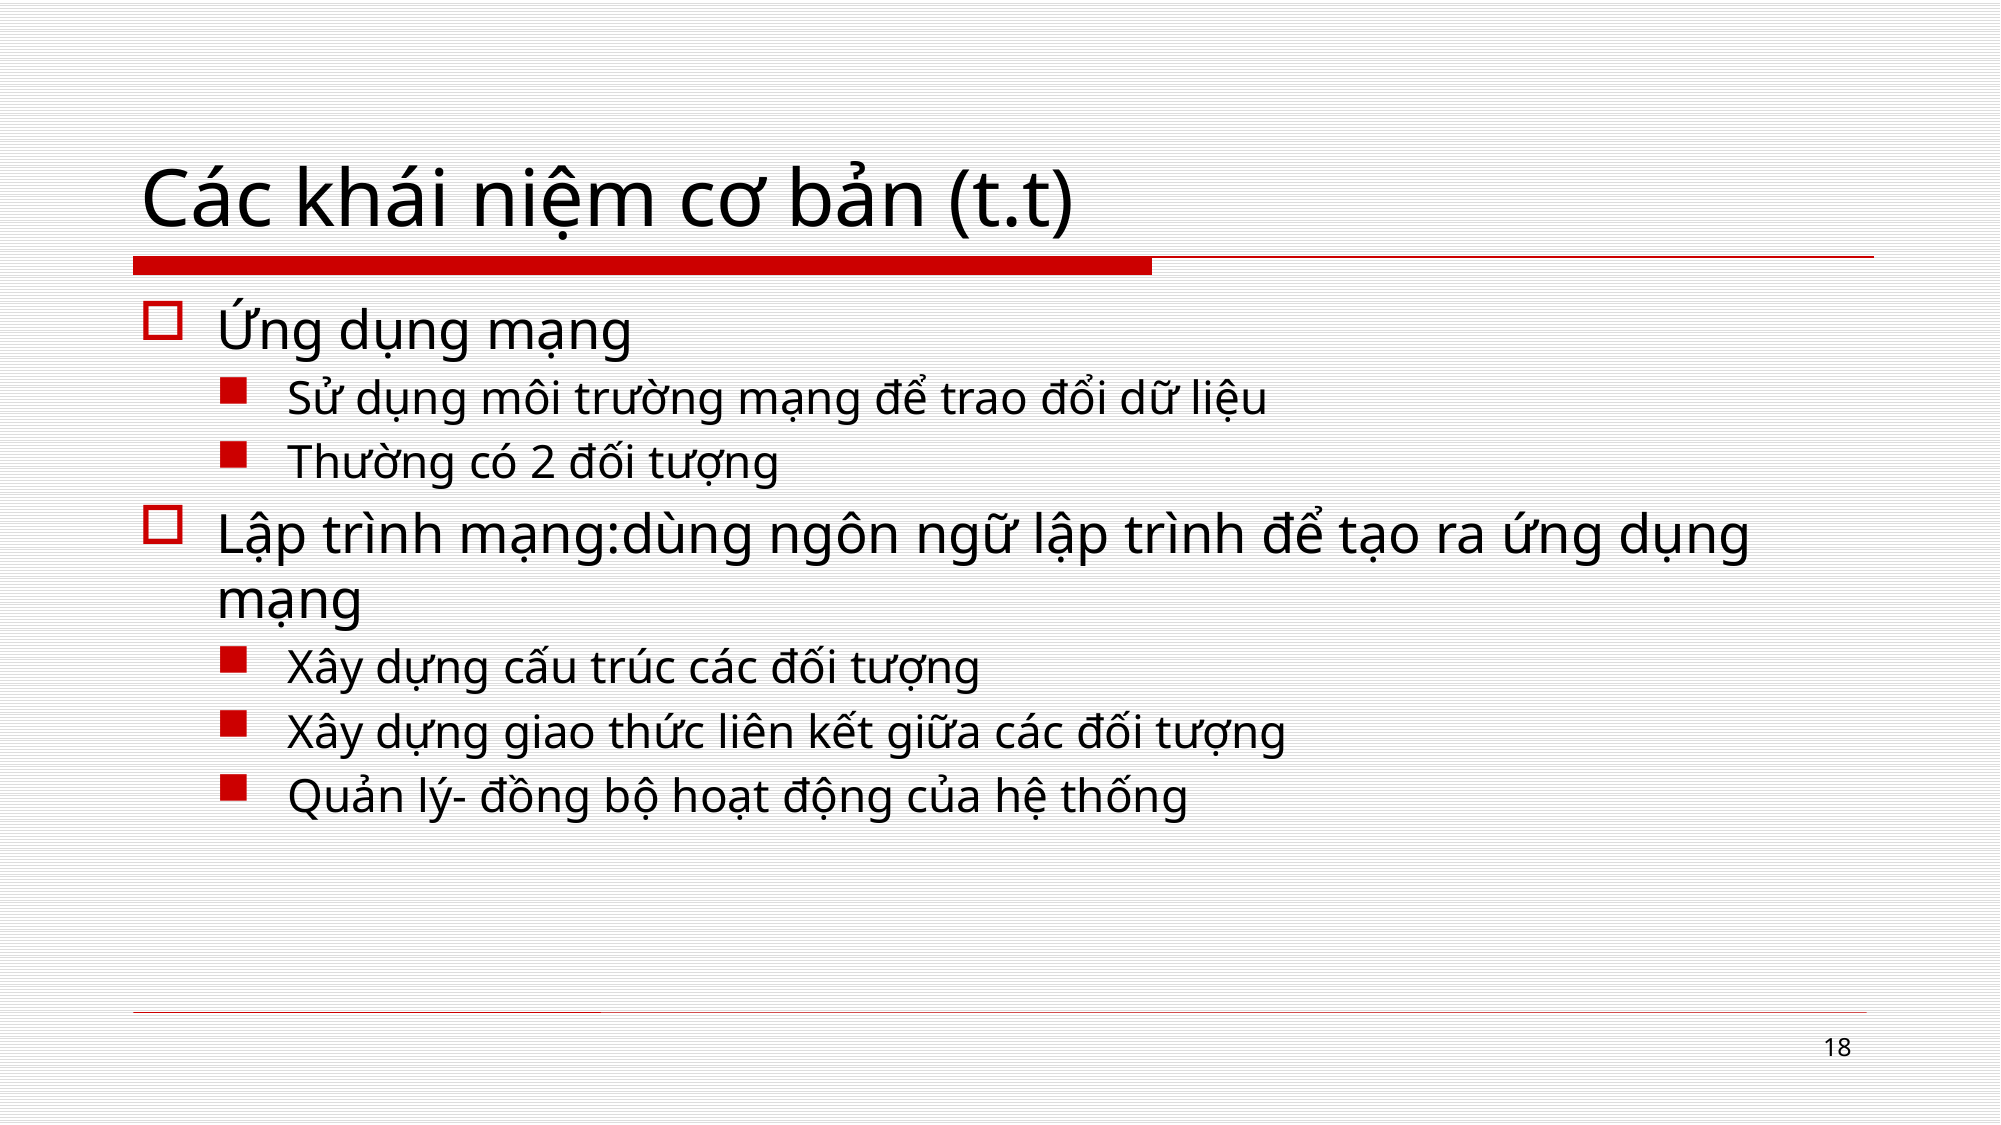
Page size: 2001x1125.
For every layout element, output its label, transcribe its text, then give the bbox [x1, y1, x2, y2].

list Ứng dụng mạng Sử dụng môi trường mạng để trao đổi dữ liệu Thường có 2 đối tượng Lập trình mạng:dùng ngôn ngữ lập trình để tạo ra ứng dụng mạng Xây dựng cấu trúc các đối tượng Xây dựng giao thức liên kết giữa các đối tượng Quản lý- đồng bộ hoạt động của hệ thống [123, 287, 1874, 988]
title Các khái niệm cơ bản (t.t) [125, 50, 1876, 250]
slide_number 18 [1433, 1024, 1867, 1103]
